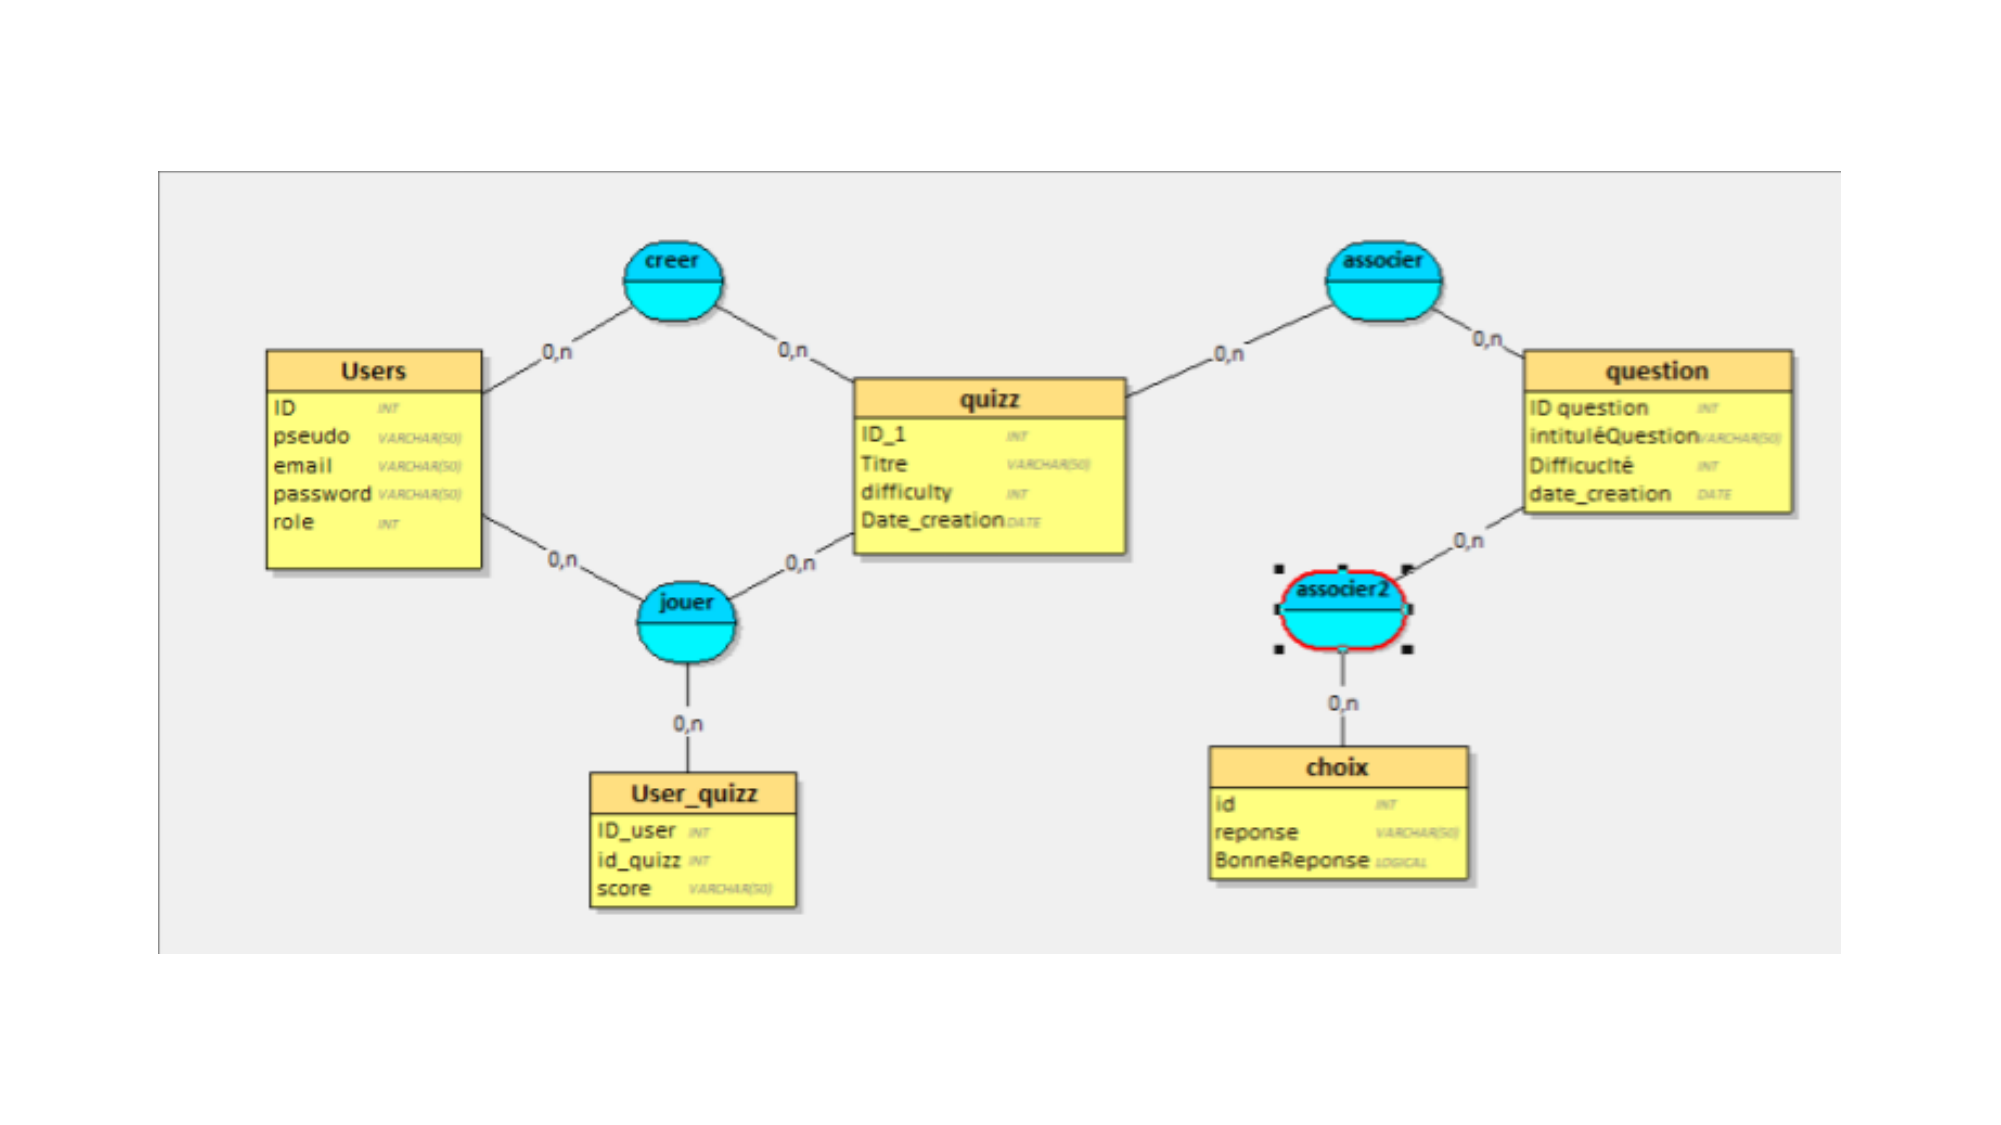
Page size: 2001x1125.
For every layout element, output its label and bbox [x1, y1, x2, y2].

picture [158, 171, 1841, 954]
